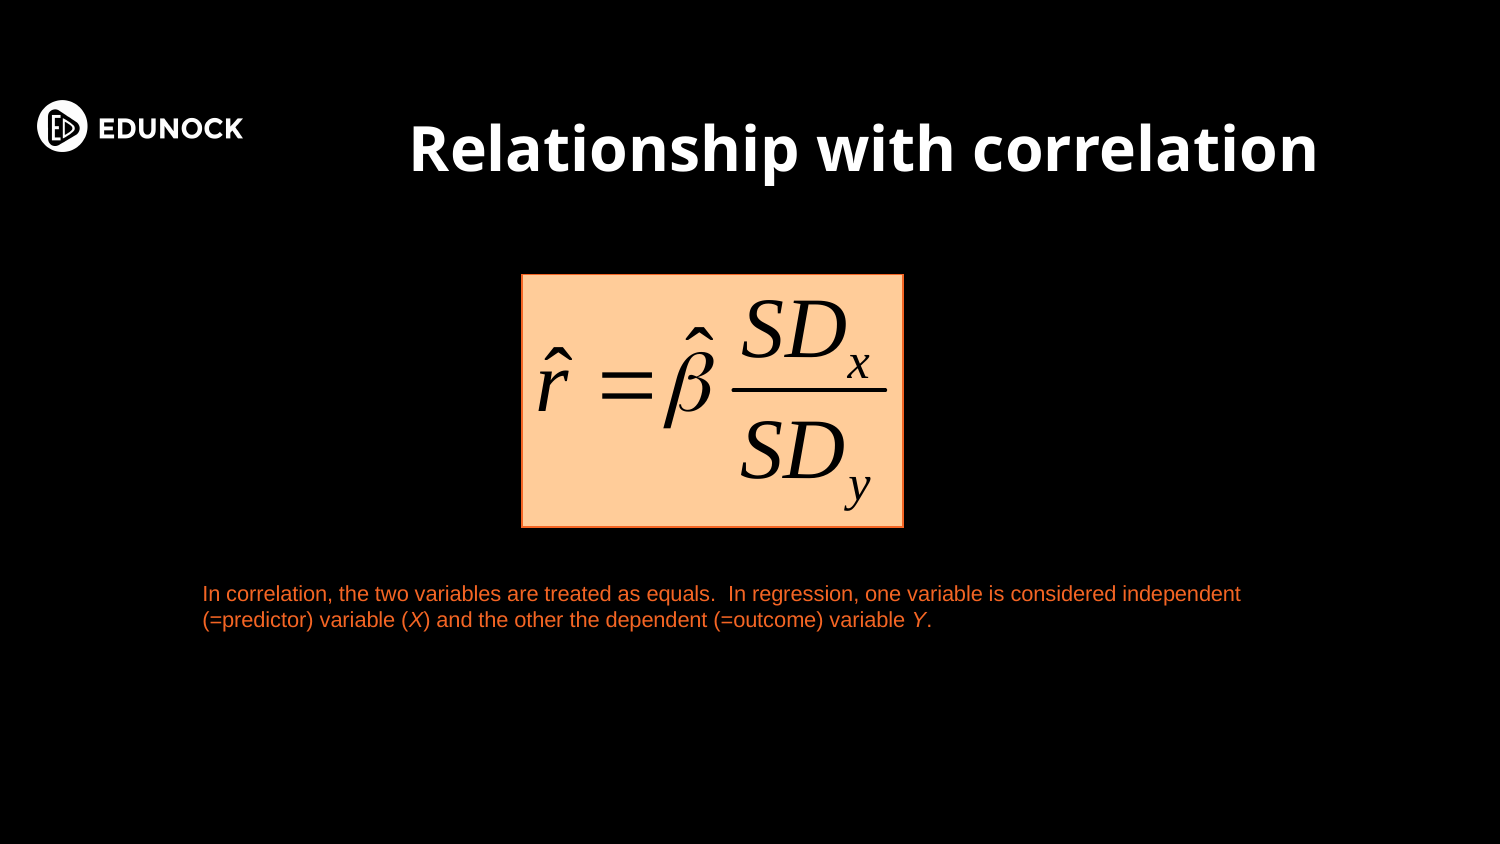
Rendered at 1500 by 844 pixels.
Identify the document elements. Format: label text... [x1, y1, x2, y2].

picture [37, 100, 244, 152]
text_box In correlation, the two variables are treated as equals. In regression, one variable is considered independent (=predictor) variable (X) and the other the dependent (=outcome) variable Y. [187, 571, 1313, 639]
title Relationship with correlation [393, 94, 1431, 199]
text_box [522, 275, 903, 527]
